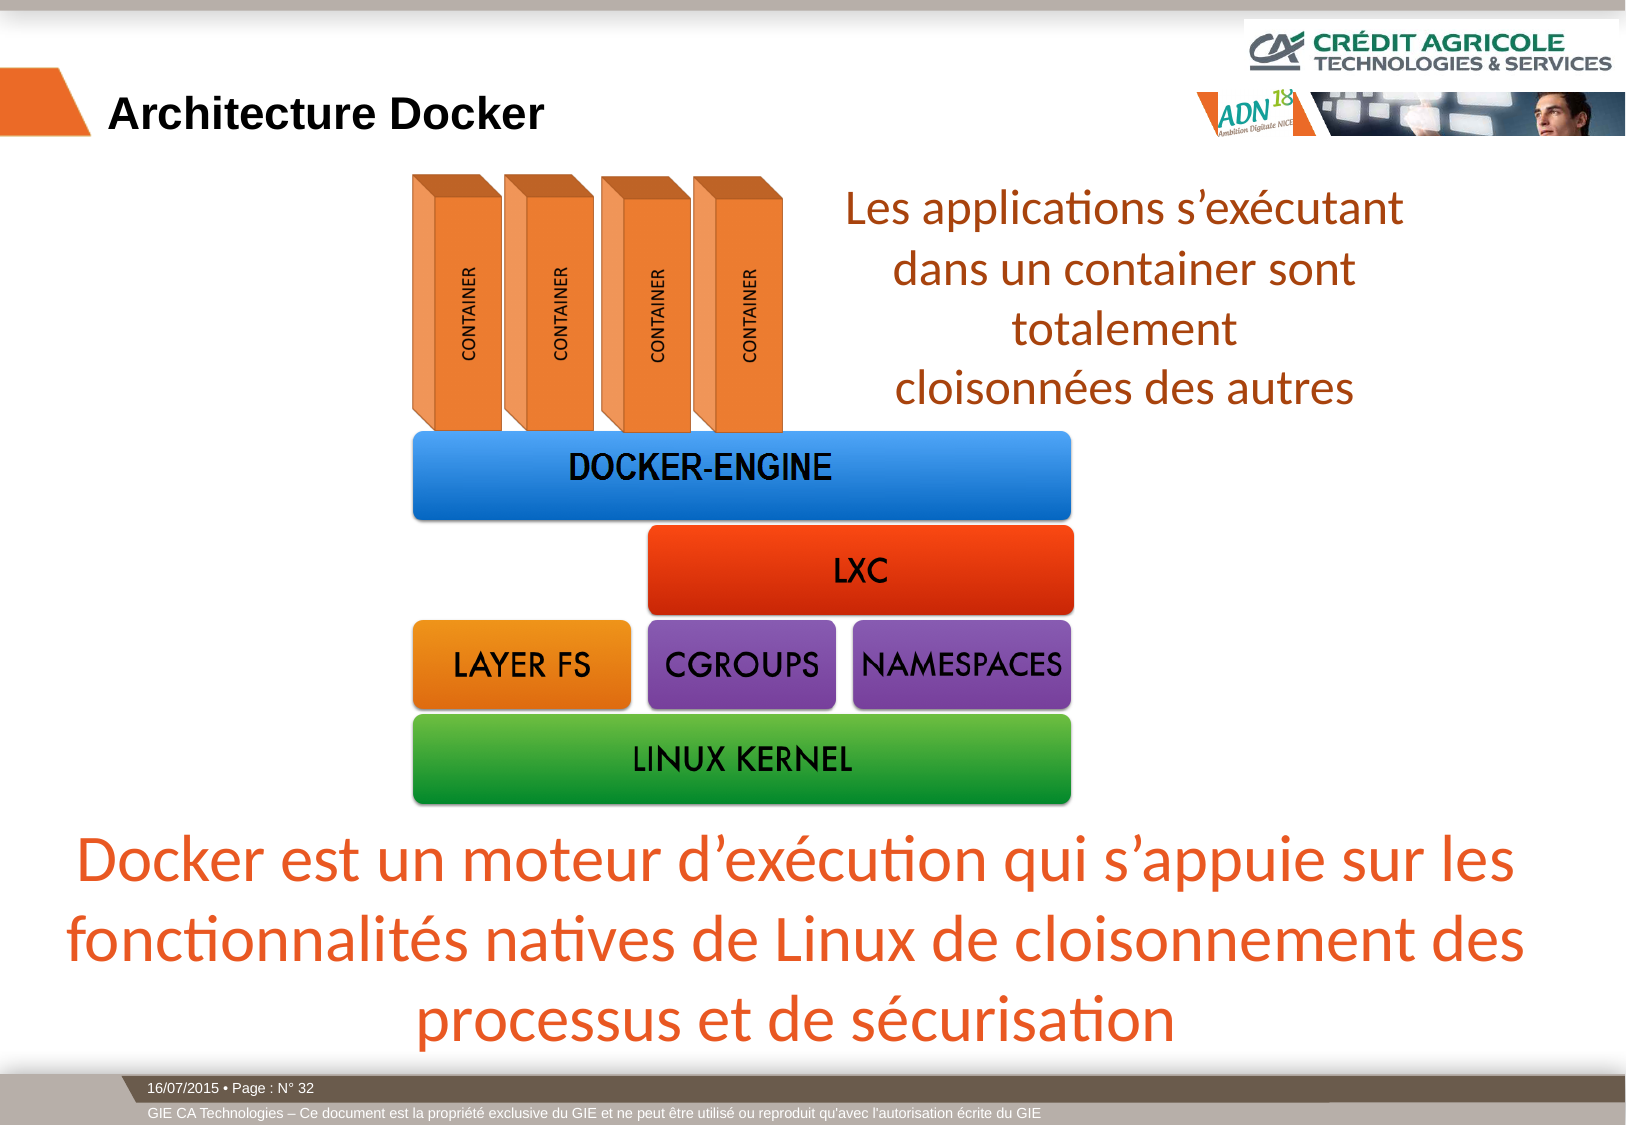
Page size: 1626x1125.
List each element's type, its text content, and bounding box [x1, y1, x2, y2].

picture [328, 175, 1075, 808]
picture [1244, 19, 1619, 85]
picture [1237, 89, 1626, 137]
text_box Docker est un moteur d’exécution qui s’appuie sur les fonctionnalités natives de Linux de cloisonnement des processus et de sécurisation [47, 807, 1545, 1062]
title Architecture Docker [107, 12, 1237, 140]
picture [0, 67, 93, 137]
text_box Les applications s’exécutant dans un container sont totalement cloisonnées des autres [829, 167, 1420, 423]
